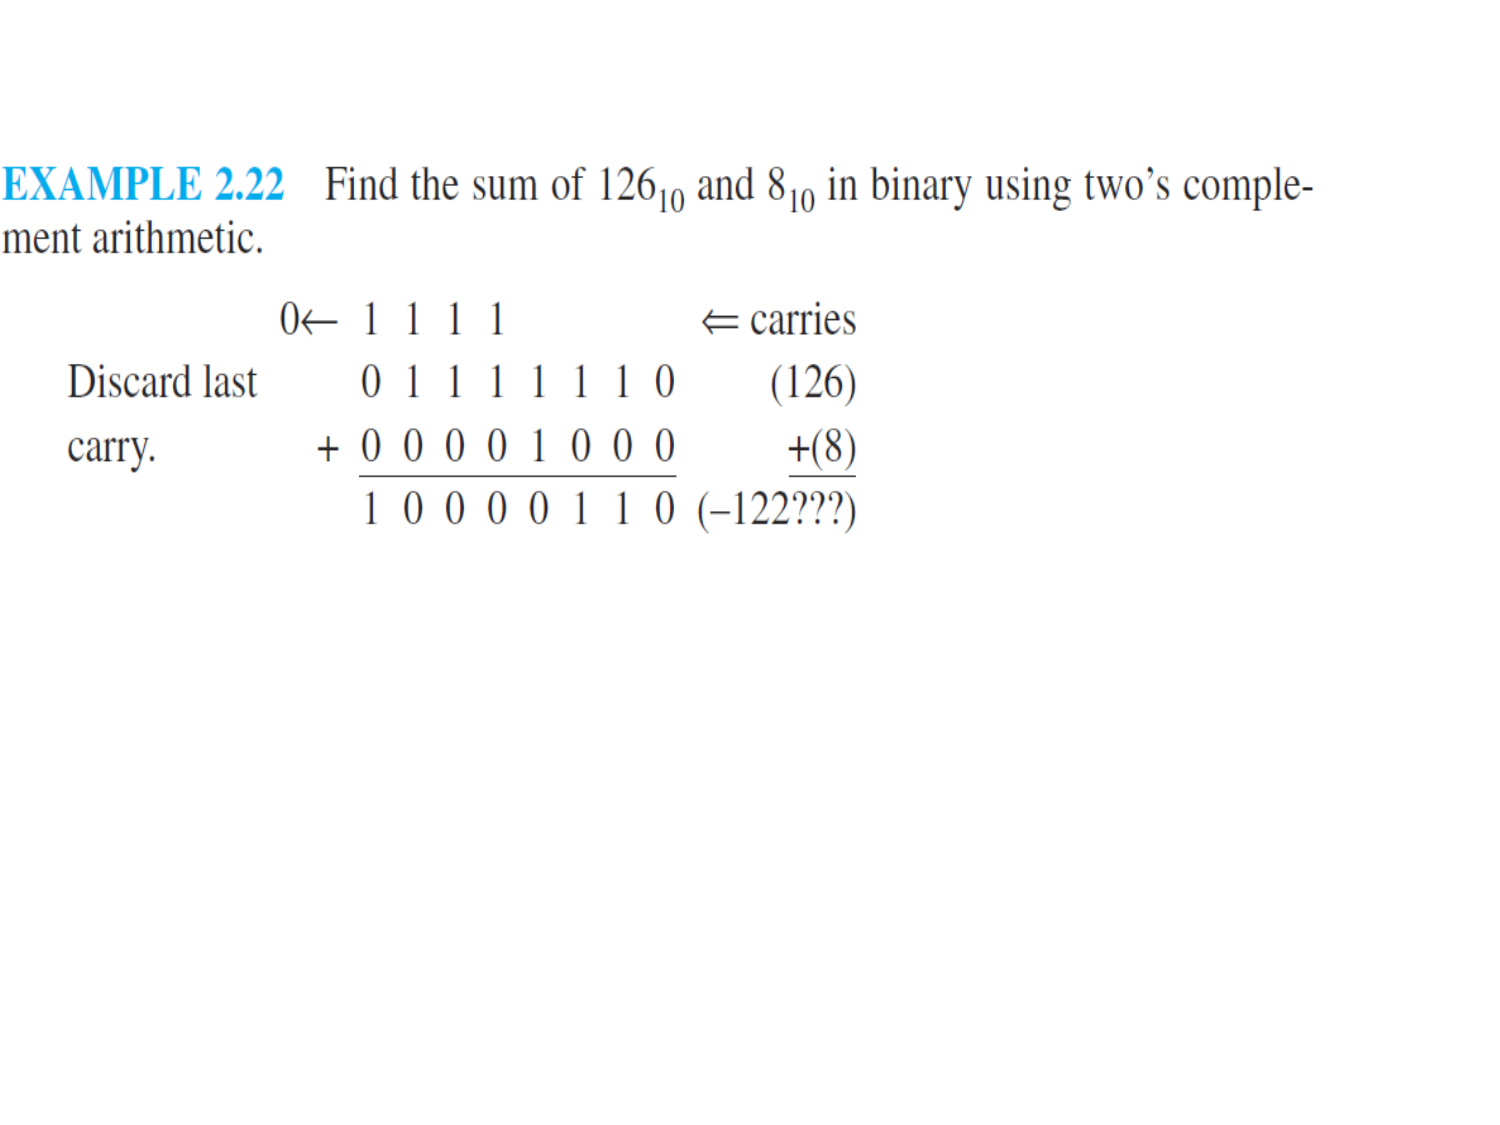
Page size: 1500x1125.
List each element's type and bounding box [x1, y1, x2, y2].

picture [0, 128, 1372, 612]
